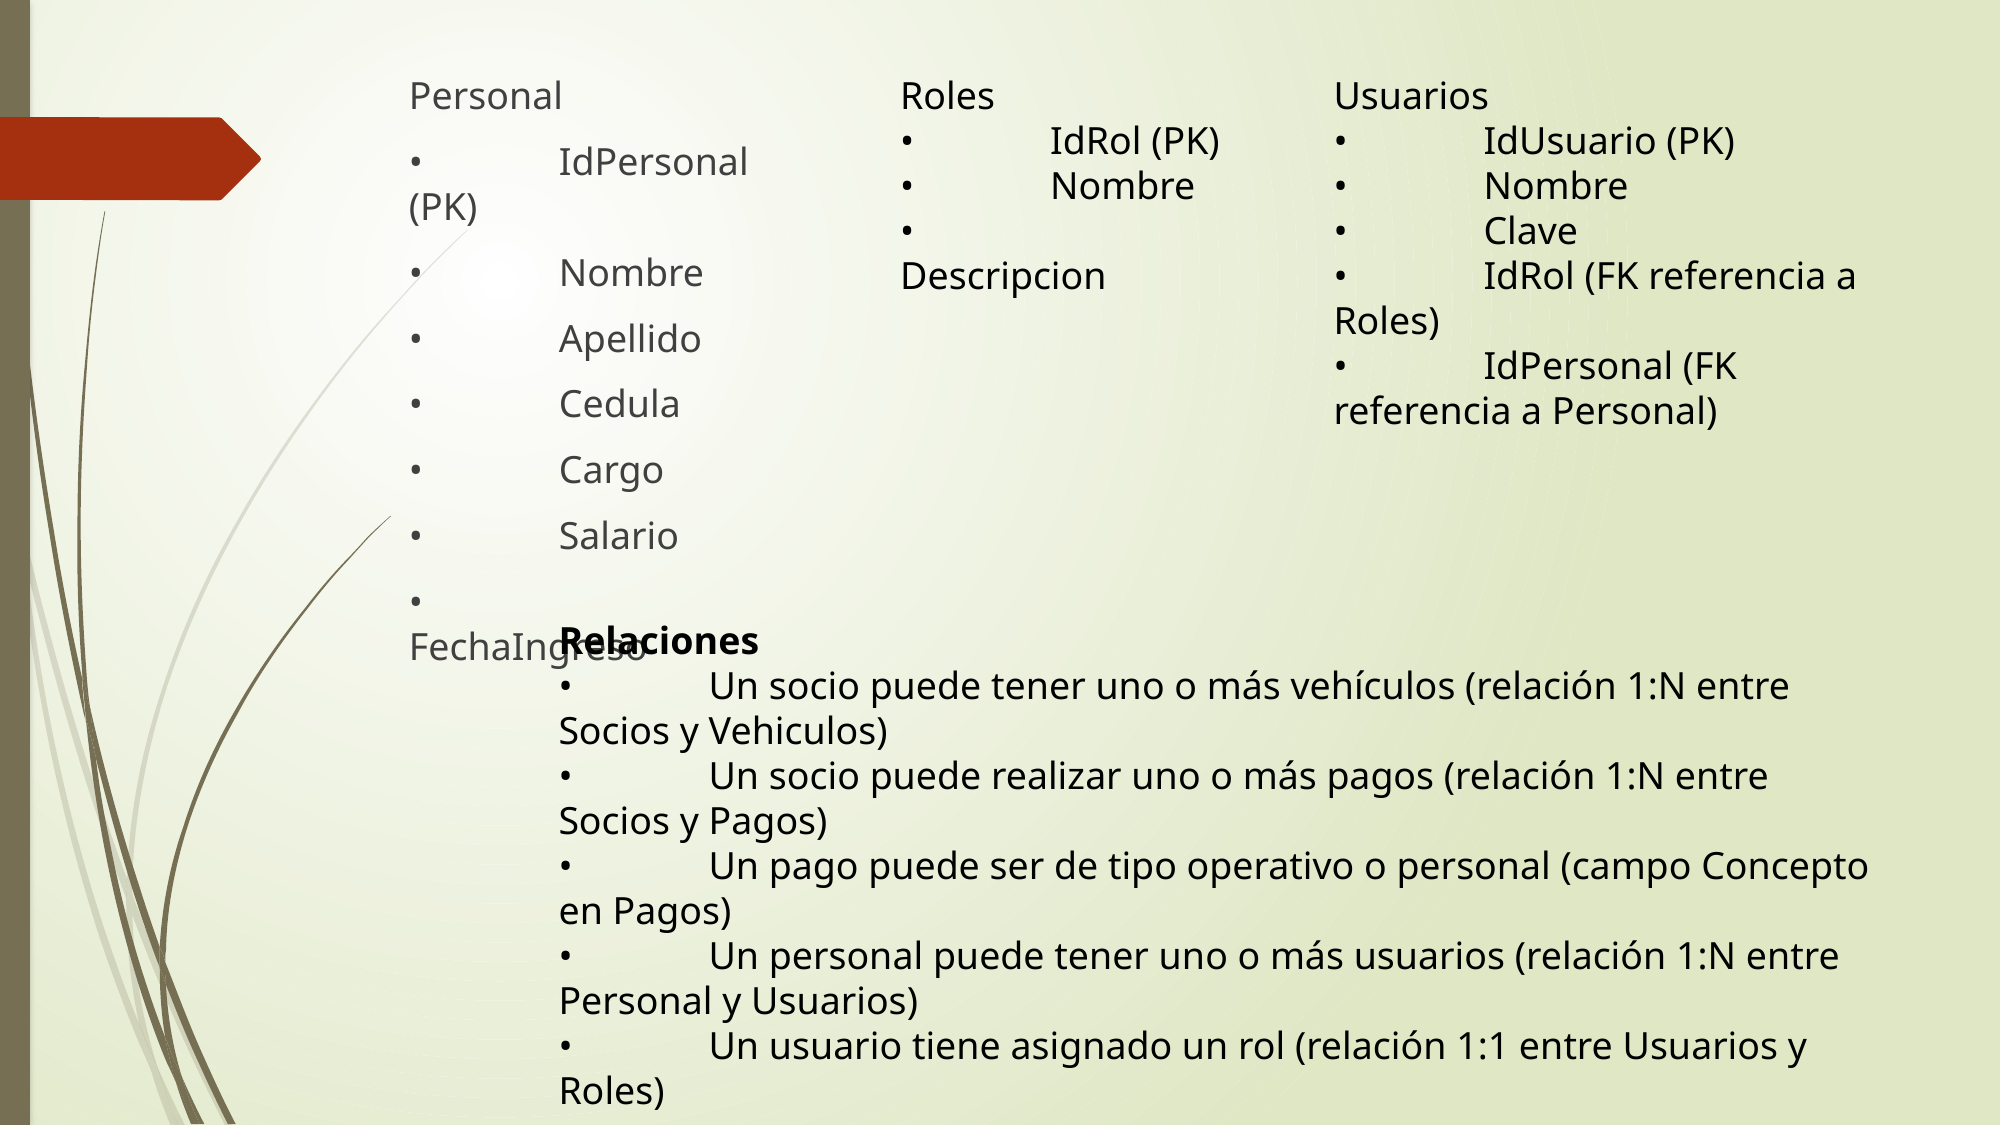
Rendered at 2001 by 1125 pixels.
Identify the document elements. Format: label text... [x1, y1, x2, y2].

text_box Usuarios • IdUsuario (PK) • Nombre • Clave • IdRol (FK referencia a Roles) • IdPersonal (FK referencia a Personal) [1318, 64, 1898, 440]
text_box Roles • IdRol (PK) • Nombre • Descripcion [885, 64, 1257, 305]
list Personal • IdPersonal (PK) • Nombre • Apellido • Cedula • Cargo • Salario • FechaIngreso [393, 64, 773, 610]
text_box Relaciones • Un socio puede tener uno o más vehículos (relación 1:N entre Socios y Vehiculos) • Un socio puede realizar uno o más pagos (relación 1:N entre Socios y Pagos) • Un pago puede ser de tipo operativo o personal (campo Concepto en Pagos) • Un personal puede tener uno o más usuarios (relación 1:N entre Personal y Usuarios) • Un usuario tiene asignado un rol (relación 1:1 entre Usuarios y Roles) [543, 609, 1898, 1120]
